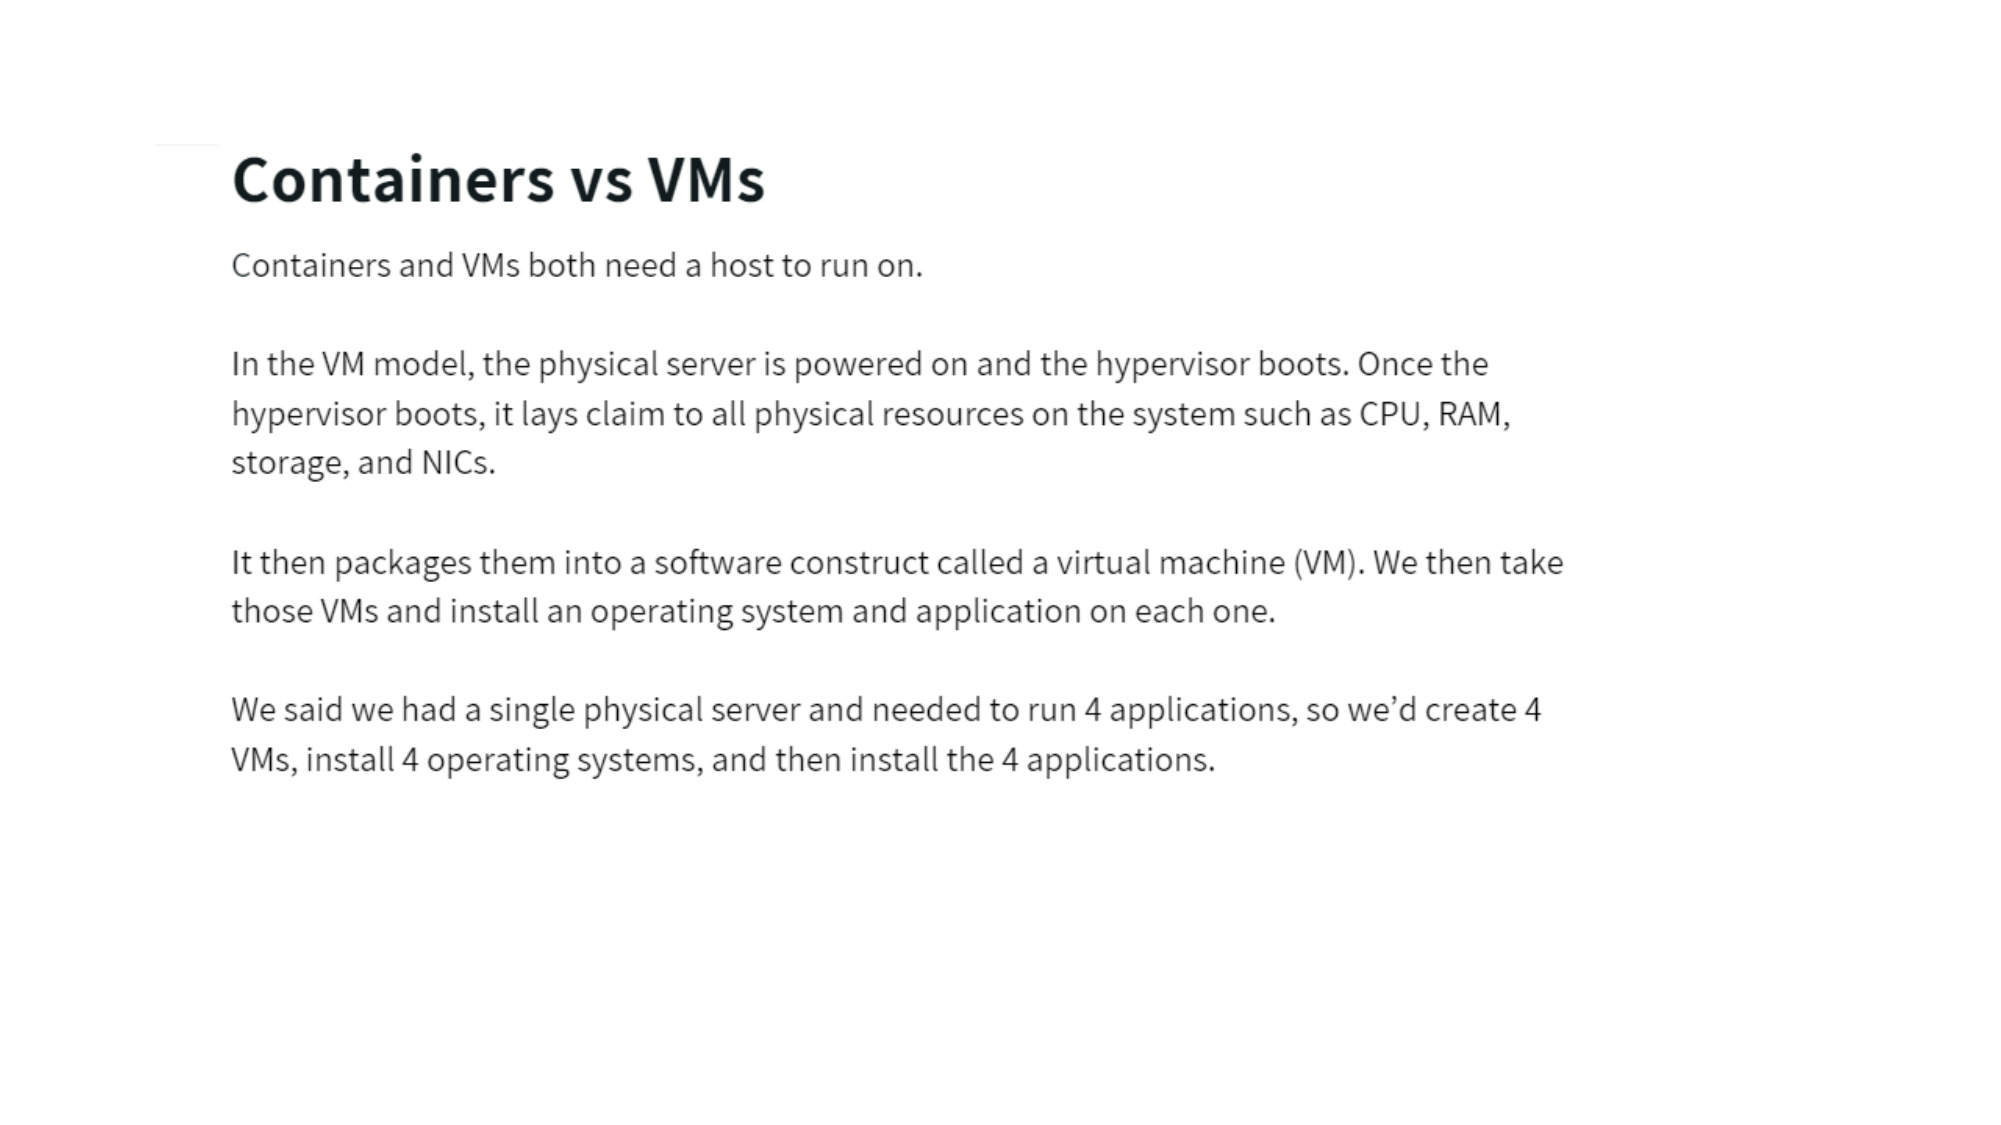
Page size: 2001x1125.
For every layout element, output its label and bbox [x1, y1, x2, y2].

picture [156, 144, 1658, 837]
